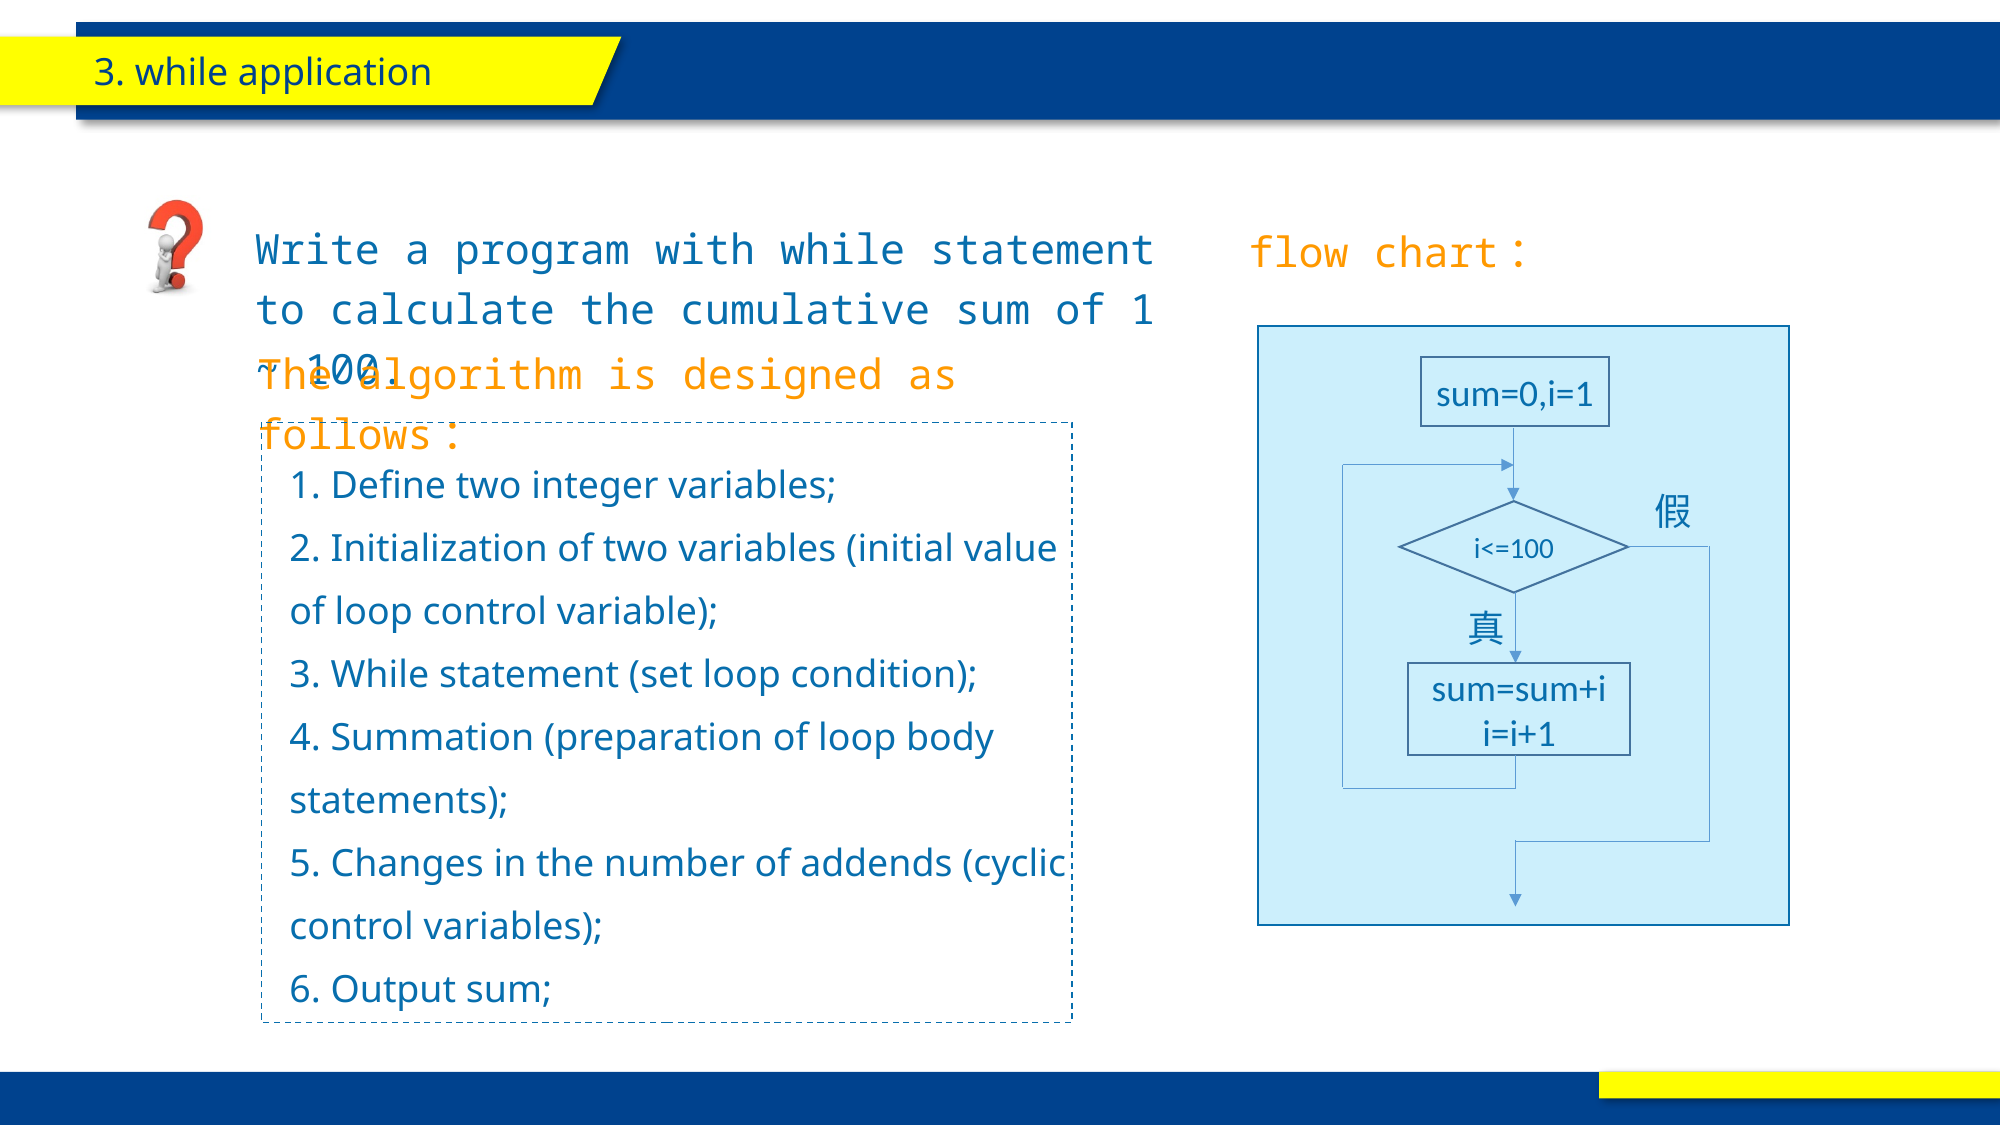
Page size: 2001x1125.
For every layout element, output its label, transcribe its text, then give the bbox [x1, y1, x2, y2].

text_box sum=sum+i i=i+1 [1407, 662, 1631, 756]
text_box 假 [1639, 480, 1787, 541]
text_box 真 [1452, 597, 1515, 657]
text_box 3. while application [0, 35, 623, 107]
text_box The algorithm is designed as follows： [242, 330, 1058, 465]
text_box Write a program with while statement to calculate the cumulative sum of 1 ~ 100. [240, 205, 1186, 401]
text_box sum=0,i=1 [1420, 356, 1610, 427]
text_box [0, 1071, 2000, 1125]
text_box flow chart： [1233, 208, 1609, 283]
text_box i<=100 [1396, 500, 1631, 594]
text_box [1598, 1071, 2000, 1099]
text_box 真 [1516, 597, 1600, 657]
text_box [75, 21, 2000, 121]
text_box [261, 422, 1073, 1023]
text_box 1. Define two integer variables; 2. Initialization of two variables (initial value of loop control variable); 3. While statement (set loop condition); 4. Summation (preparation of loop body statements); 5. Changes in the number of addends (cyclic control variables); 6. Output sum; [274, 435, 1090, 1017]
picture [133, 195, 214, 303]
text_box [1257, 325, 1790, 926]
